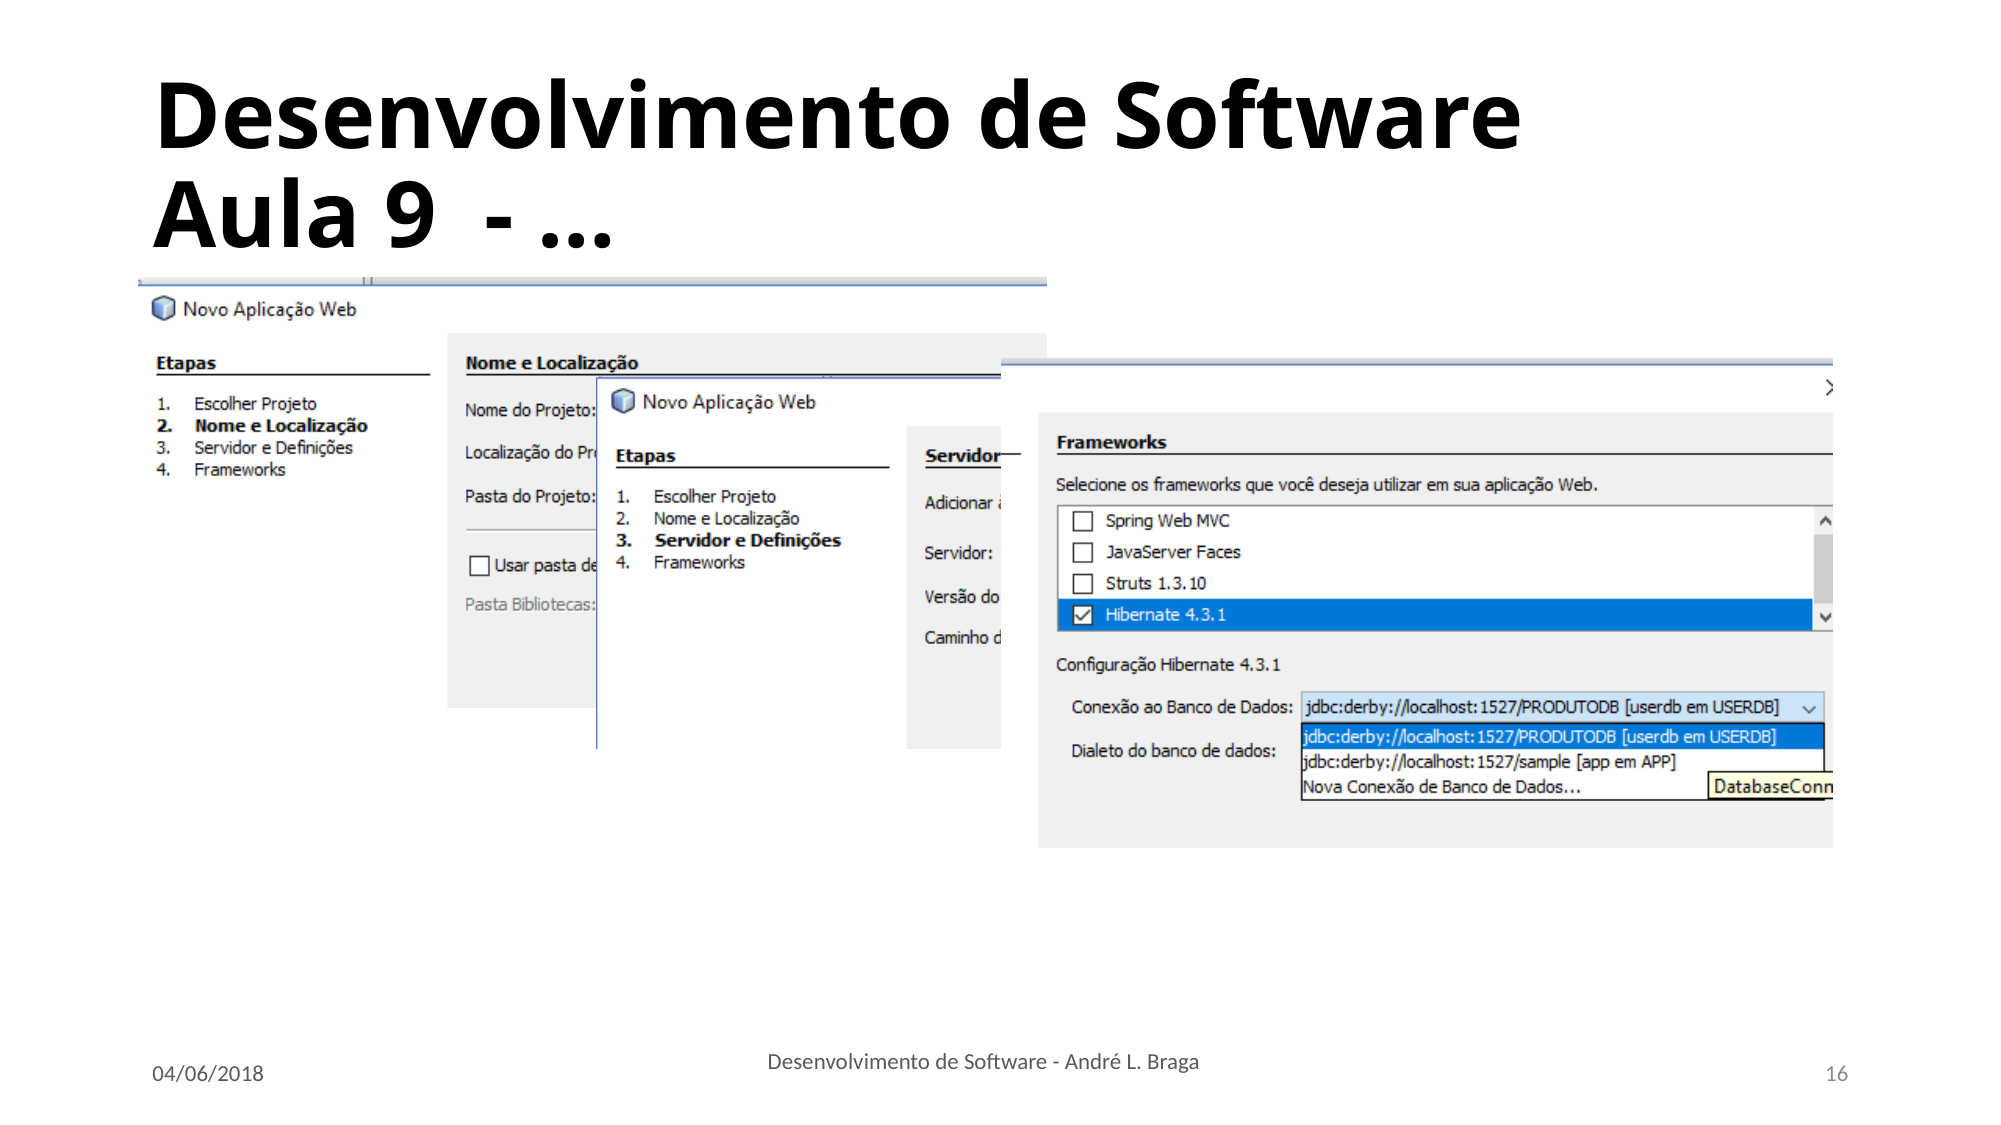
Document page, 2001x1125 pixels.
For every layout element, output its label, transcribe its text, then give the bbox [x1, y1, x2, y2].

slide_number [137, 1042, 588, 1103]
title Desenvolvimento de Software Aula 9 - … [138, 60, 1864, 278]
picture [138, 277, 1833, 848]
slide_number 16 [1413, 1042, 1864, 1103]
footer Desenvolvimento de Software - André L. Braga [679, 1030, 1289, 1090]
